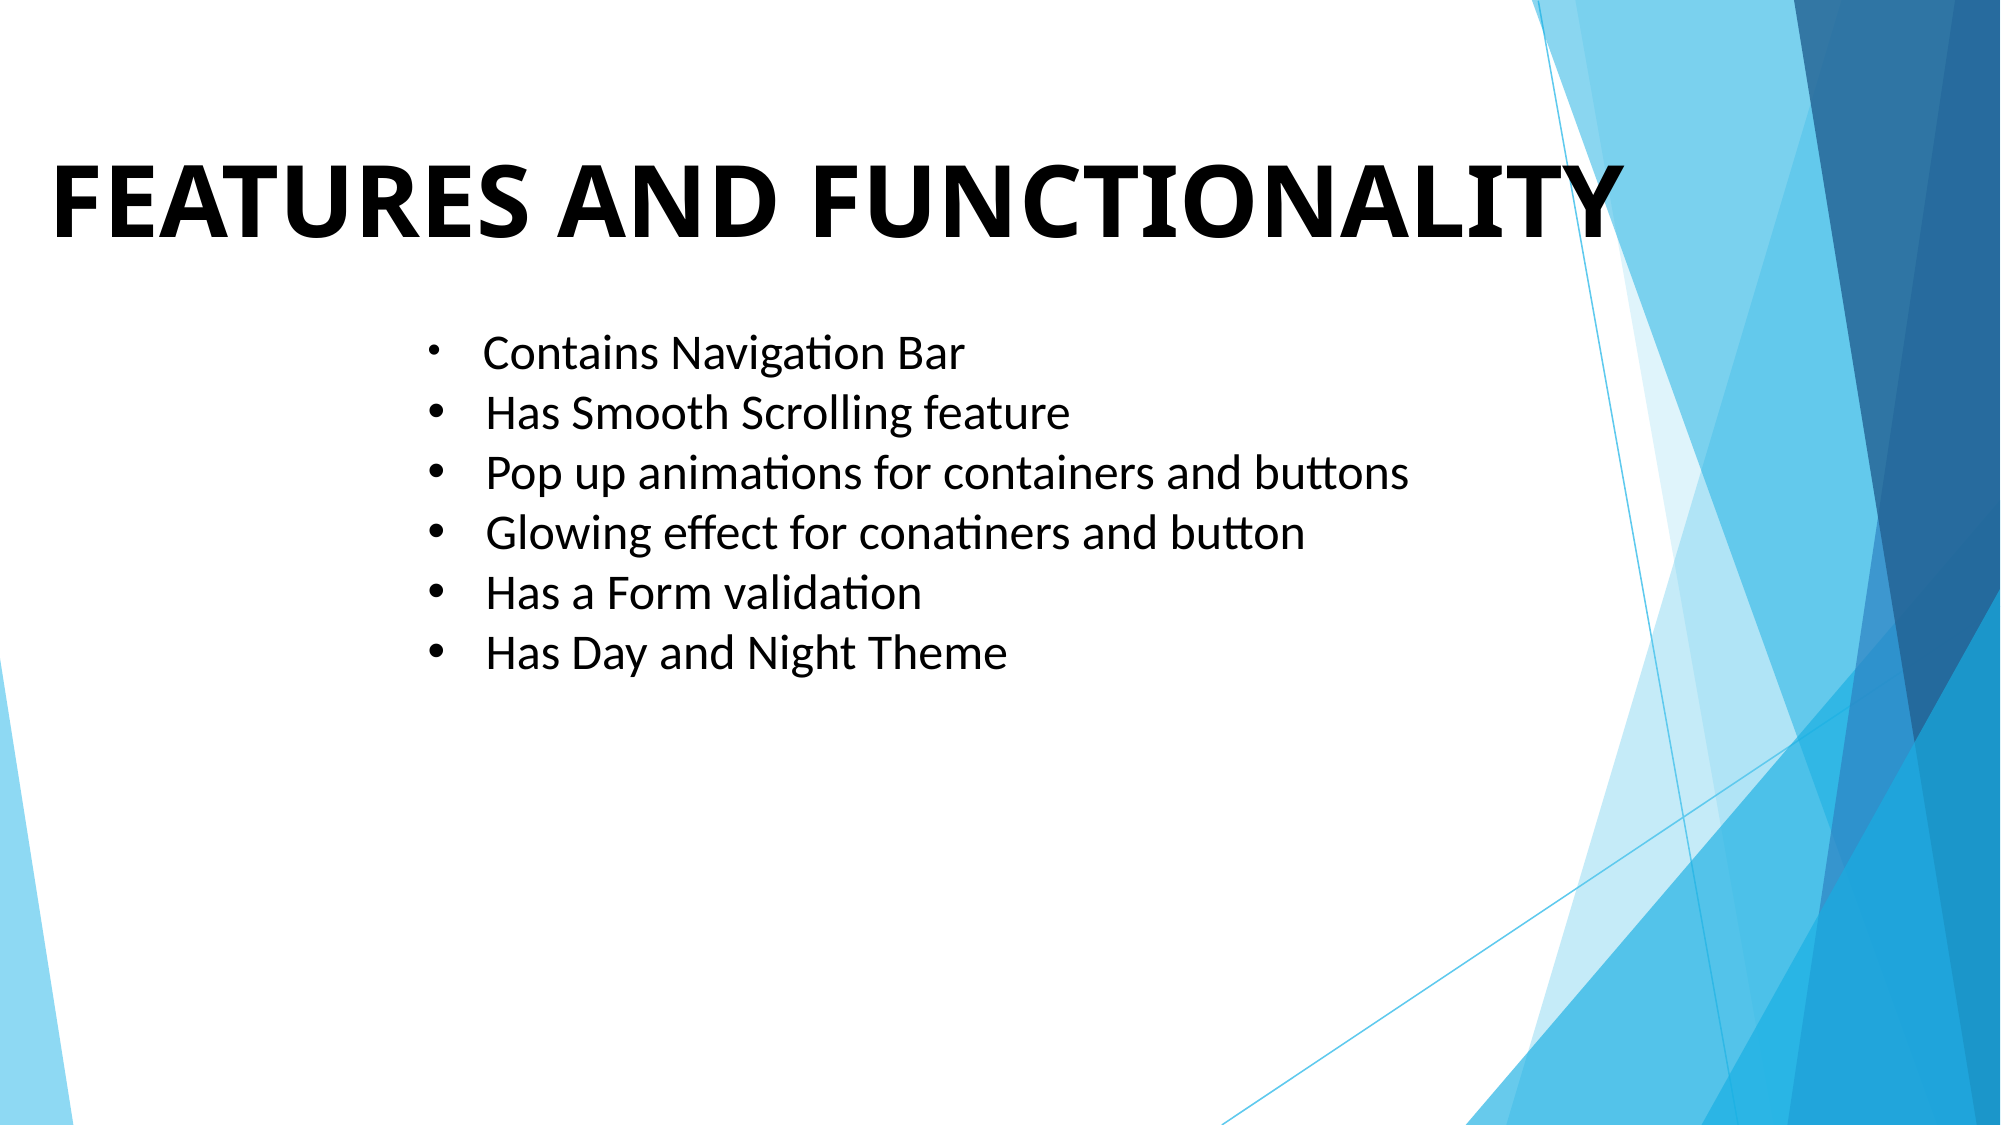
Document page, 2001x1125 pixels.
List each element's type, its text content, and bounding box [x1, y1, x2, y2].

title FEATURES AND FUNCTIONALITY [48, 137, 1801, 326]
text_box Contains Navigation Bar Has Smooth Scrolling feature Pop up animations for containers and buttons Glowing effect for conatiners and button Has a Form validation Has Day and Night Theme [412, 312, 1437, 688]
